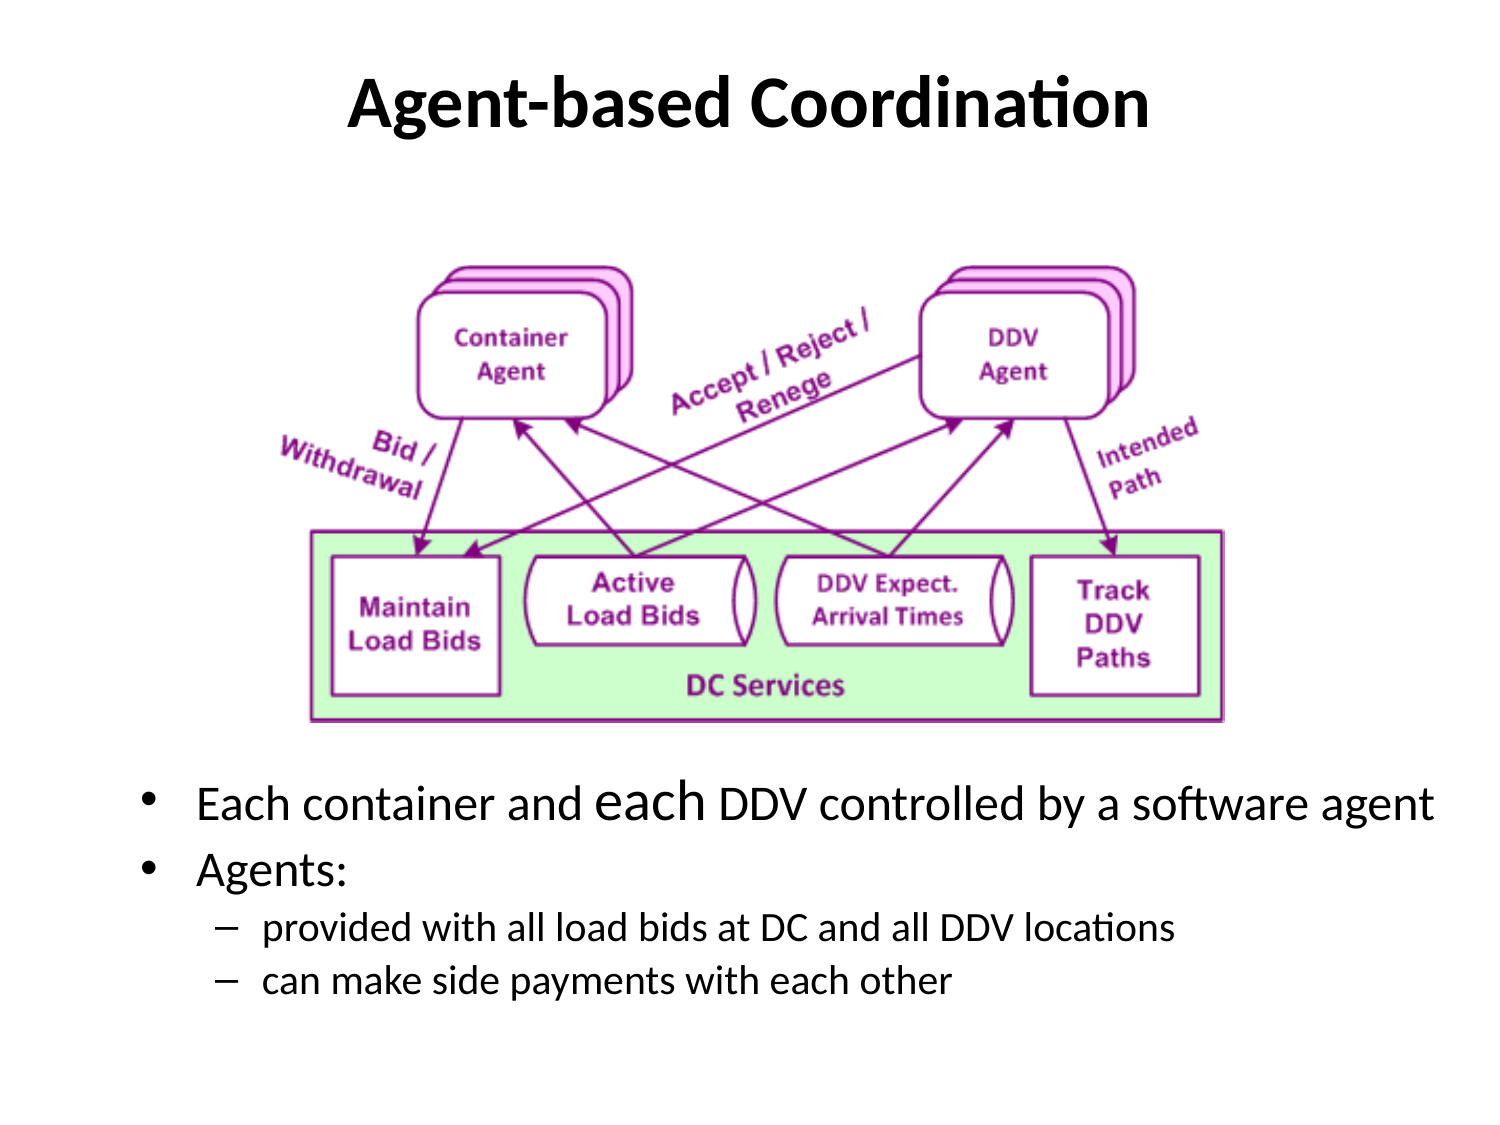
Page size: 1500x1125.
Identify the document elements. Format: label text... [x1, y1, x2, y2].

title Agent-based Coordination [75, 45, 1425, 150]
picture [274, 265, 1226, 723]
list Each container and each DDV controlled by a software agent Agents: provided with all load bids at DC and all DDV locations can make side payments with each other [125, 762, 1475, 1038]
